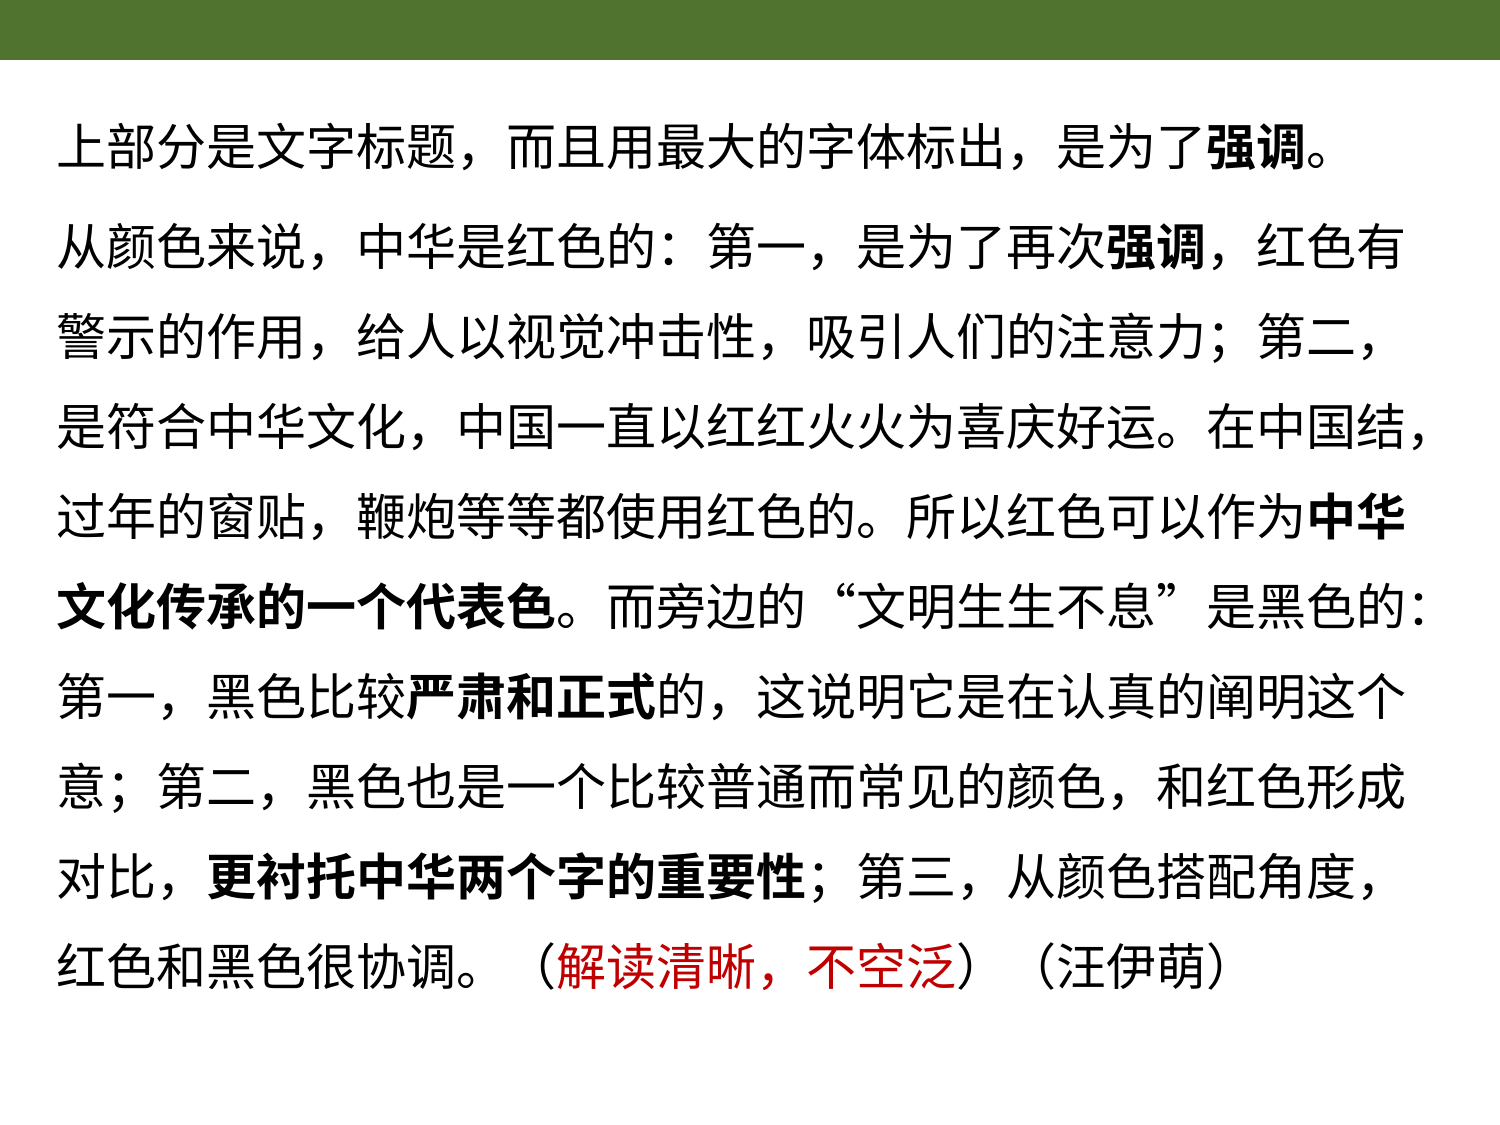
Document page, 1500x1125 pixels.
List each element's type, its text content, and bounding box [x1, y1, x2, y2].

list 上部分是文字标题，而且用最大的字体标出，是为了强调。 从颜色来说，中华是红色的：第一，是为了再次强调，红色有警示的作用，给人以视觉冲击性，吸引人们的注意力；第二，是符合中华文化，中国一直以红红火火为喜庆好运。在中国结，过年的窗贴，鞭炮等等都使用红色的。所以红色可以作为中华文化传承的一个代表色。而旁边的“文明生生不息”是黑色的：第一，黑色比较严肃和正式的，这说明它是在认真的阐明这个意；第二，黑色也是一个比较普通而常见的颜色，和红色形成对比，更衬托中华两个字的重要性；第三，从颜色搭配角度，红色和黑色很协调。（解读清晰，不空泛）（汪伊萌） [41, 78, 1471, 1071]
